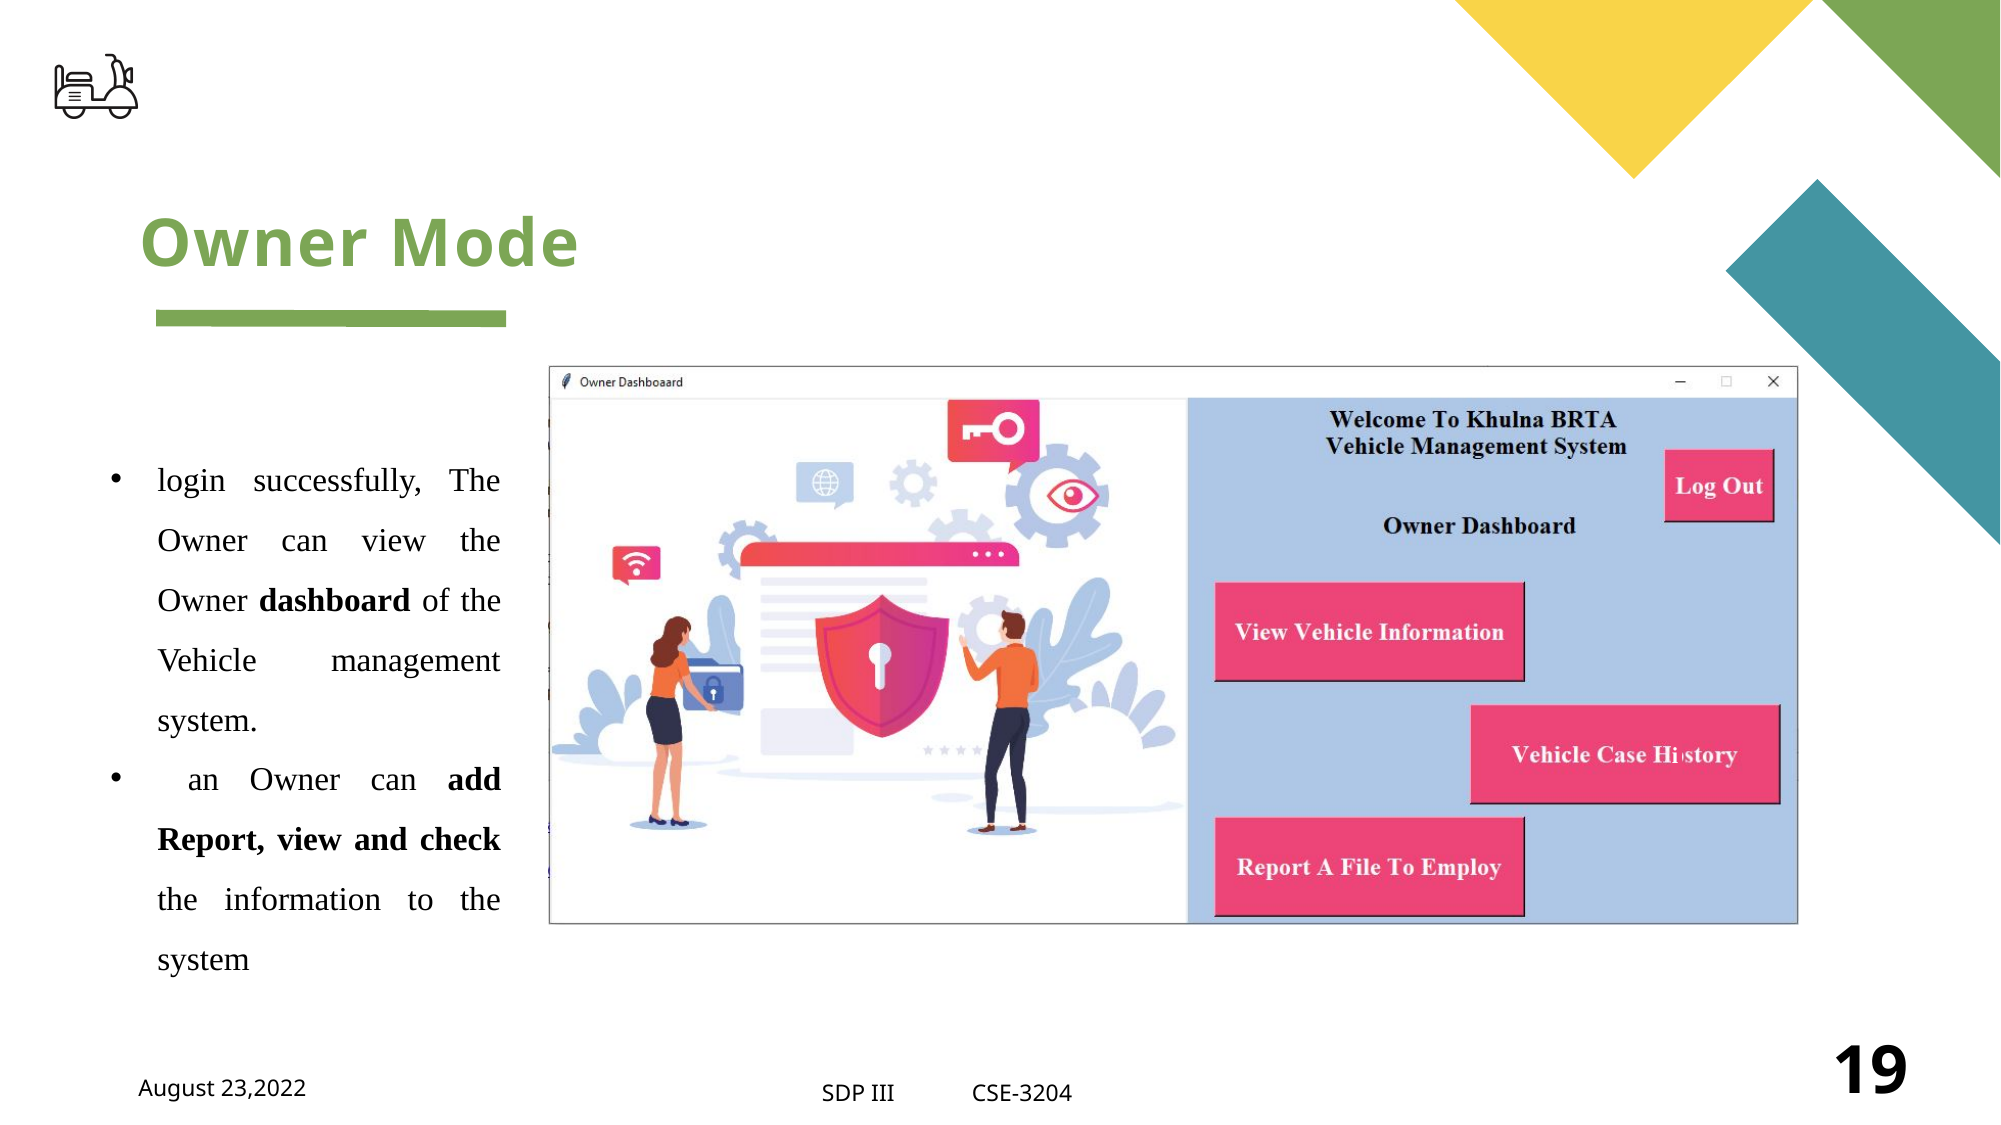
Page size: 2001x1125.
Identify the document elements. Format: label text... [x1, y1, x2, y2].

text_box login successfully, The Owner can view the Owner dashboard of the Vehicle management system. an Owner can add Report, view and check the information to the system [95, 430, 517, 985]
picture [52, 46, 140, 134]
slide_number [138, 1073, 354, 1115]
footer SDP III CSE-3204 [821, 1078, 1079, 1120]
picture [547, 365, 1799, 925]
text_box Owner Mode [139, 208, 636, 281]
slide_number 19 [1832, 1027, 1922, 1080]
